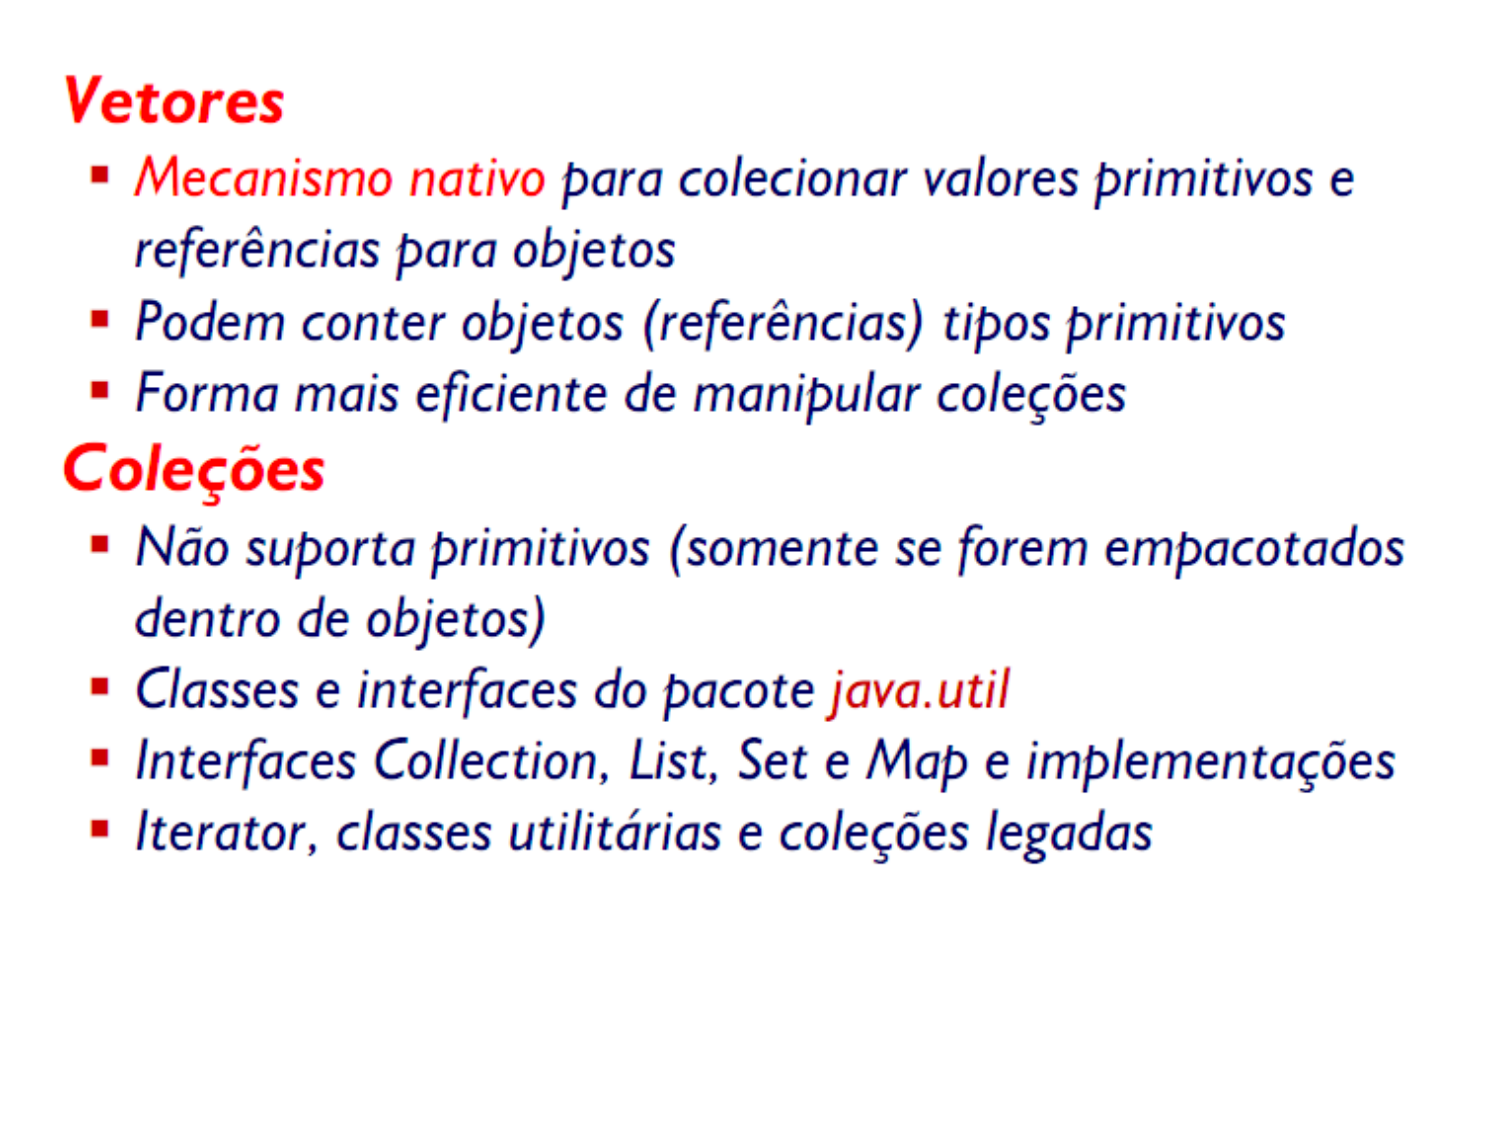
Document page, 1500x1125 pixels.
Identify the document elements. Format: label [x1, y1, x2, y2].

picture [52, 54, 1437, 965]
